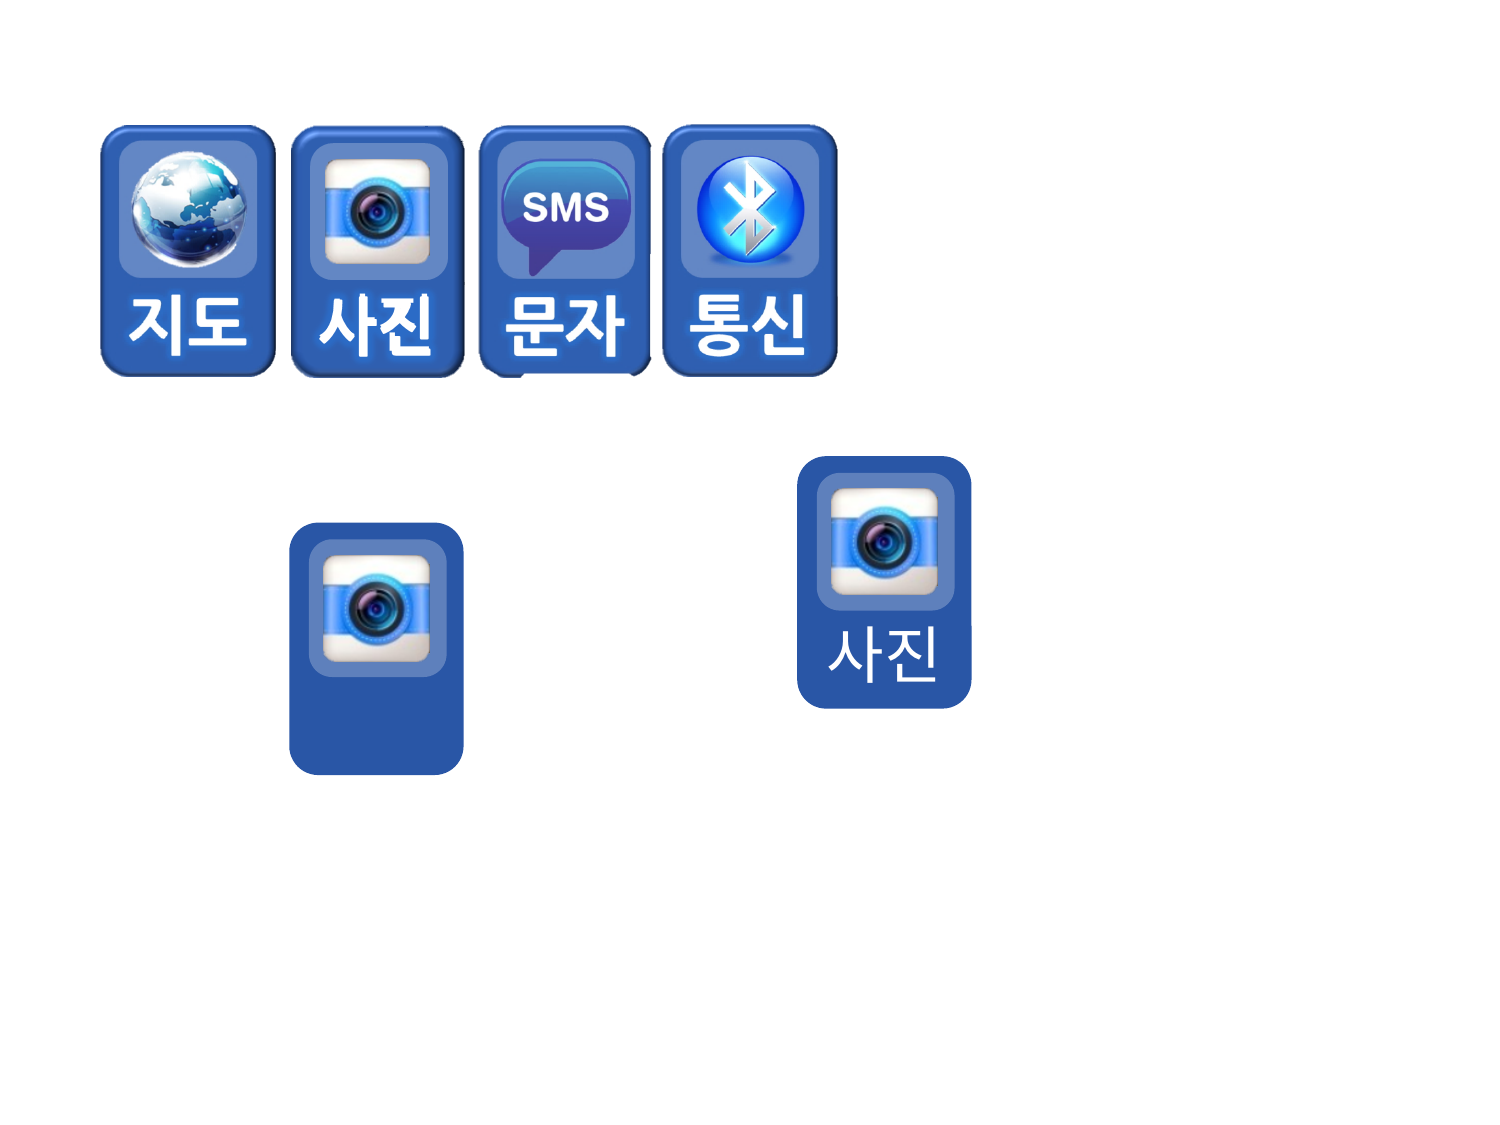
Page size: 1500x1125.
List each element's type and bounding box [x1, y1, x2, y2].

picture [100, 125, 276, 378]
text_box [306, 537, 449, 680]
picture [290, 125, 465, 378]
picture [323, 554, 430, 662]
text_box [287, 520, 466, 778]
text_box [796, 455, 972, 709]
picture [478, 125, 654, 378]
picture [662, 124, 838, 378]
